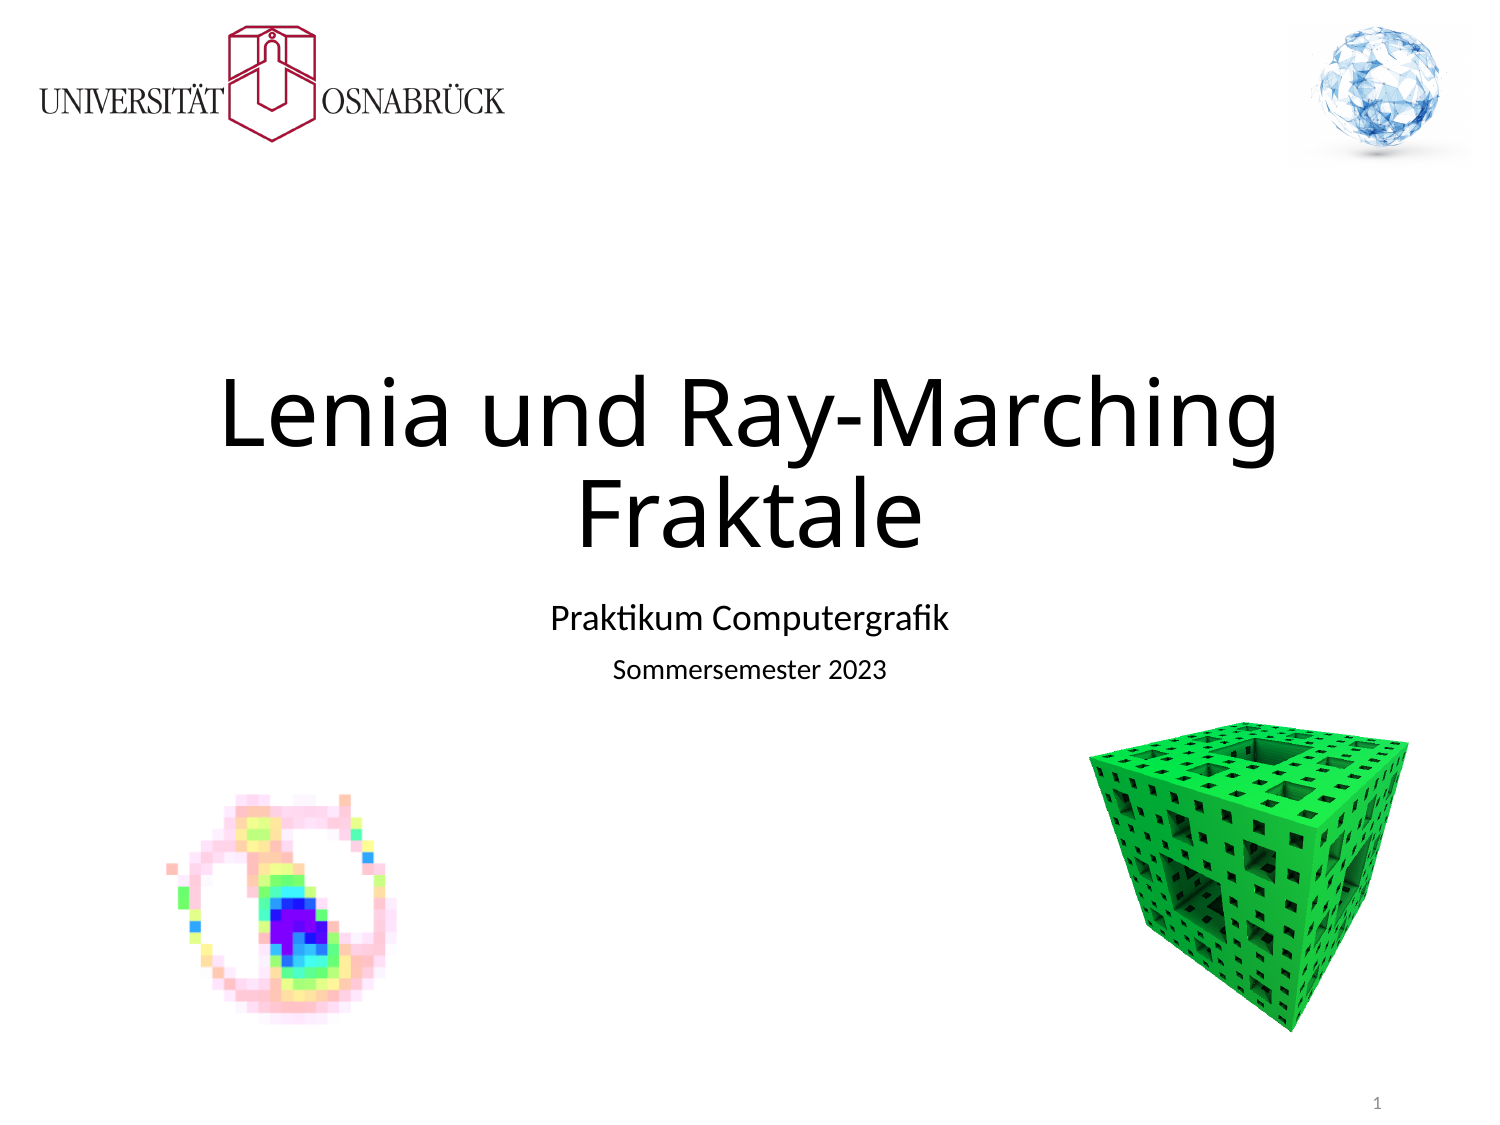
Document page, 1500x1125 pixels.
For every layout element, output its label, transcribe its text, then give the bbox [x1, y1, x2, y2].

picture [0, 0, 544, 169]
picture [1287, 24, 1472, 169]
picture [148, 777, 422, 1029]
picture [1069, 651, 1456, 1038]
title Lenia und Ray-Marching Fraktale [148, 184, 1352, 576]
subtitle Praktikum Computergrafik Sommersemester 2023 [187, 590, 1313, 863]
slide_number 1 [1059, 1072, 1397, 1125]
